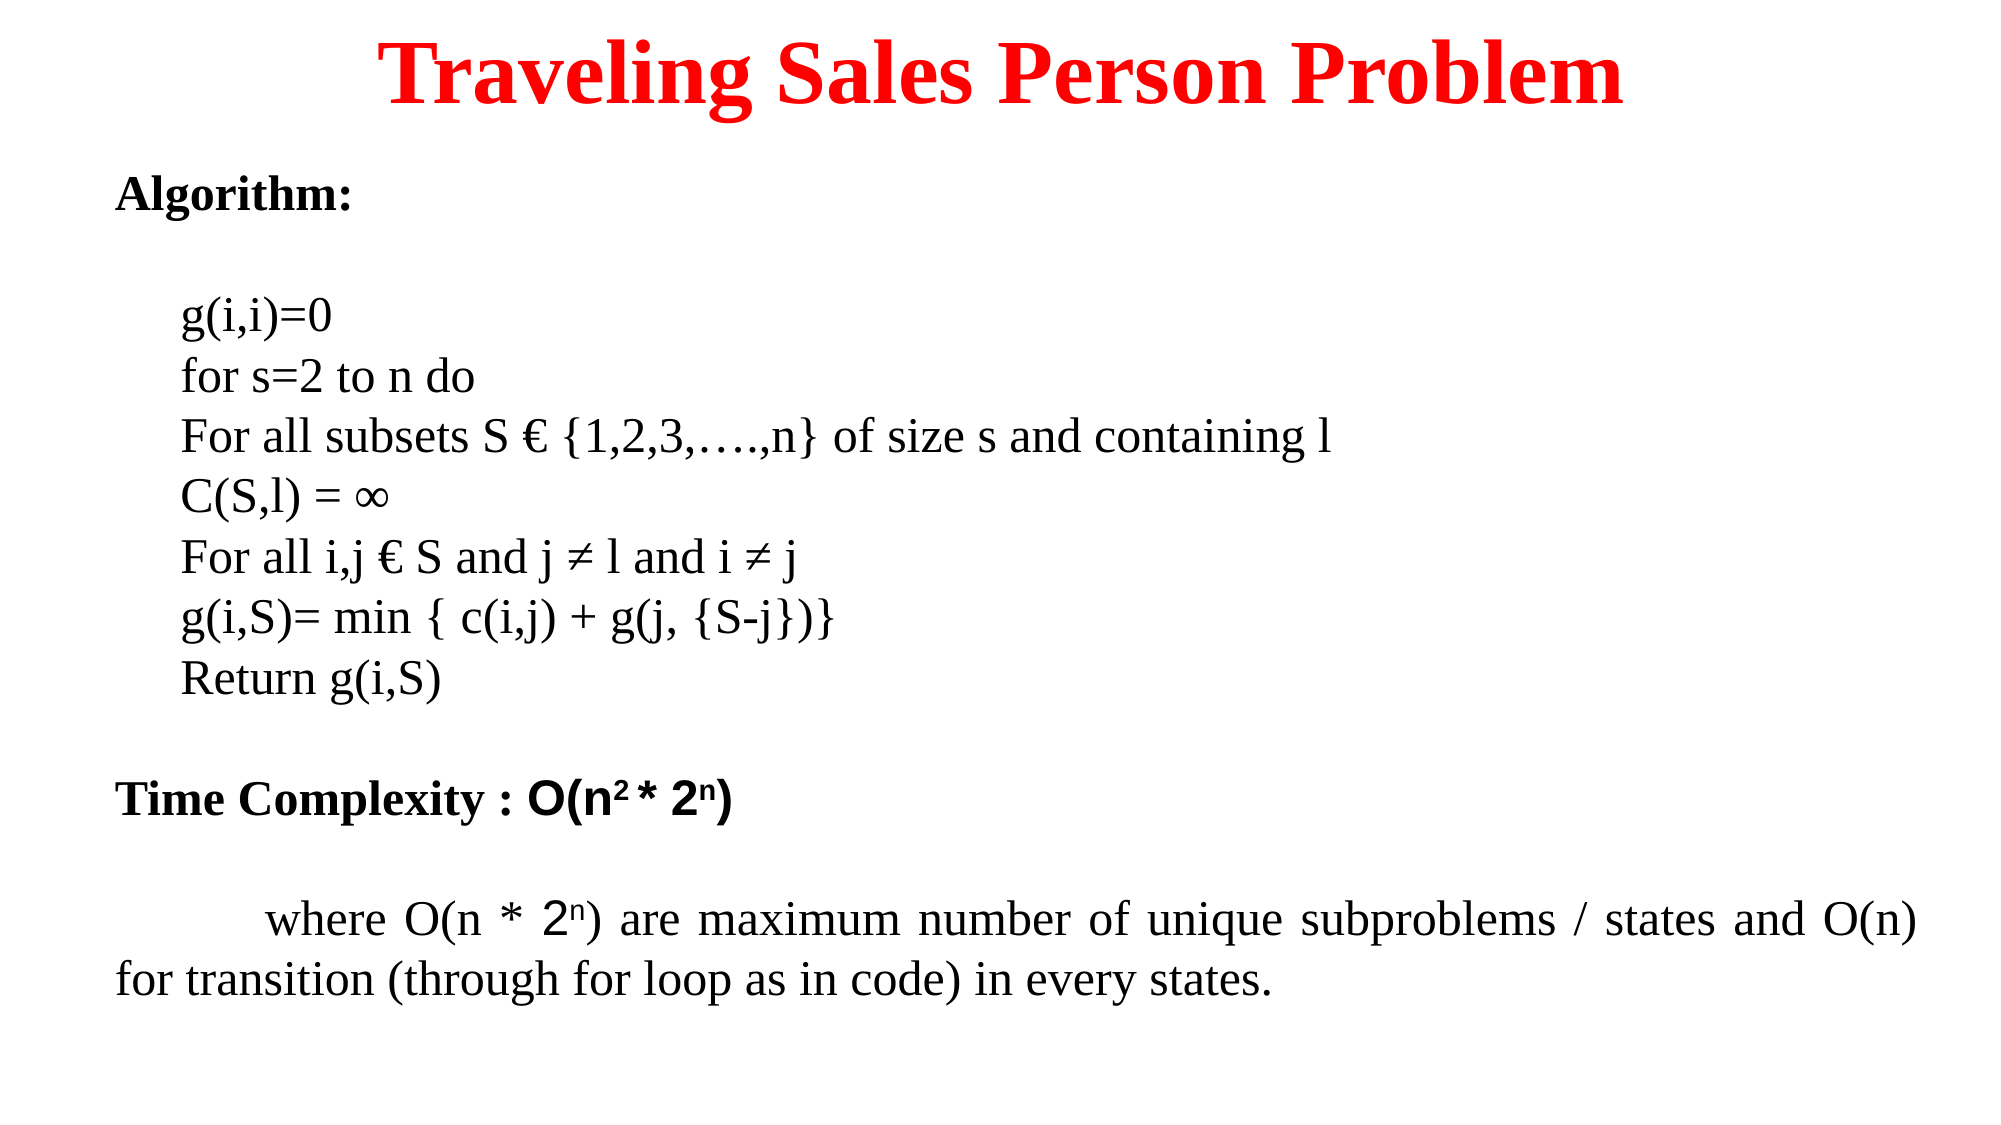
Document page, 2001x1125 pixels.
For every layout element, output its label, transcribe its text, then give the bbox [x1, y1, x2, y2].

list Algorithm: g(i,i)=0 for s=2 to n do For all subsets S € {1,2,3,….,n} of size s and containing l C(S,l) = ∞ For all i,j € S and j ≠ l and i ≠ j g(i,S)= min { c(i,j) + g(j, {S-j})} Return g(i,S) Time Complexity : O(n2 * 2n) where O(n * 2n) are maximum number of unique subproblems / states and O(n) for transition (through for loop as in code) in every states. [99, 153, 1934, 1095]
title Traveling Sales Person Problem [102, 18, 1903, 115]
